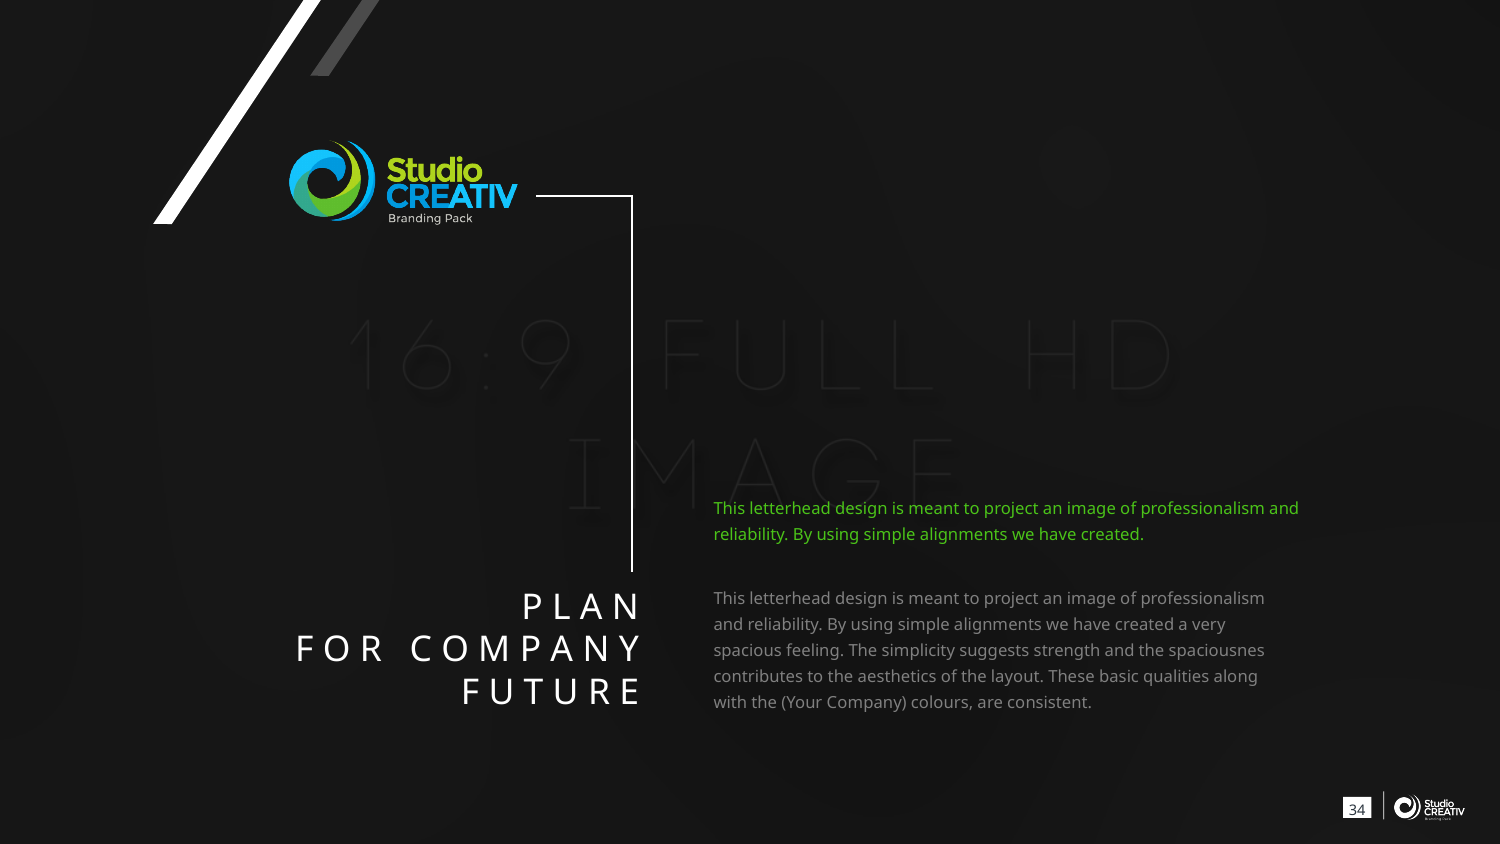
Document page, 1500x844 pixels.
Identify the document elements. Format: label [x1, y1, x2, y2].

picture [0, 0, 1500, 844]
text_box [1339, 791, 1466, 821]
text_box [152, 0, 381, 225]
